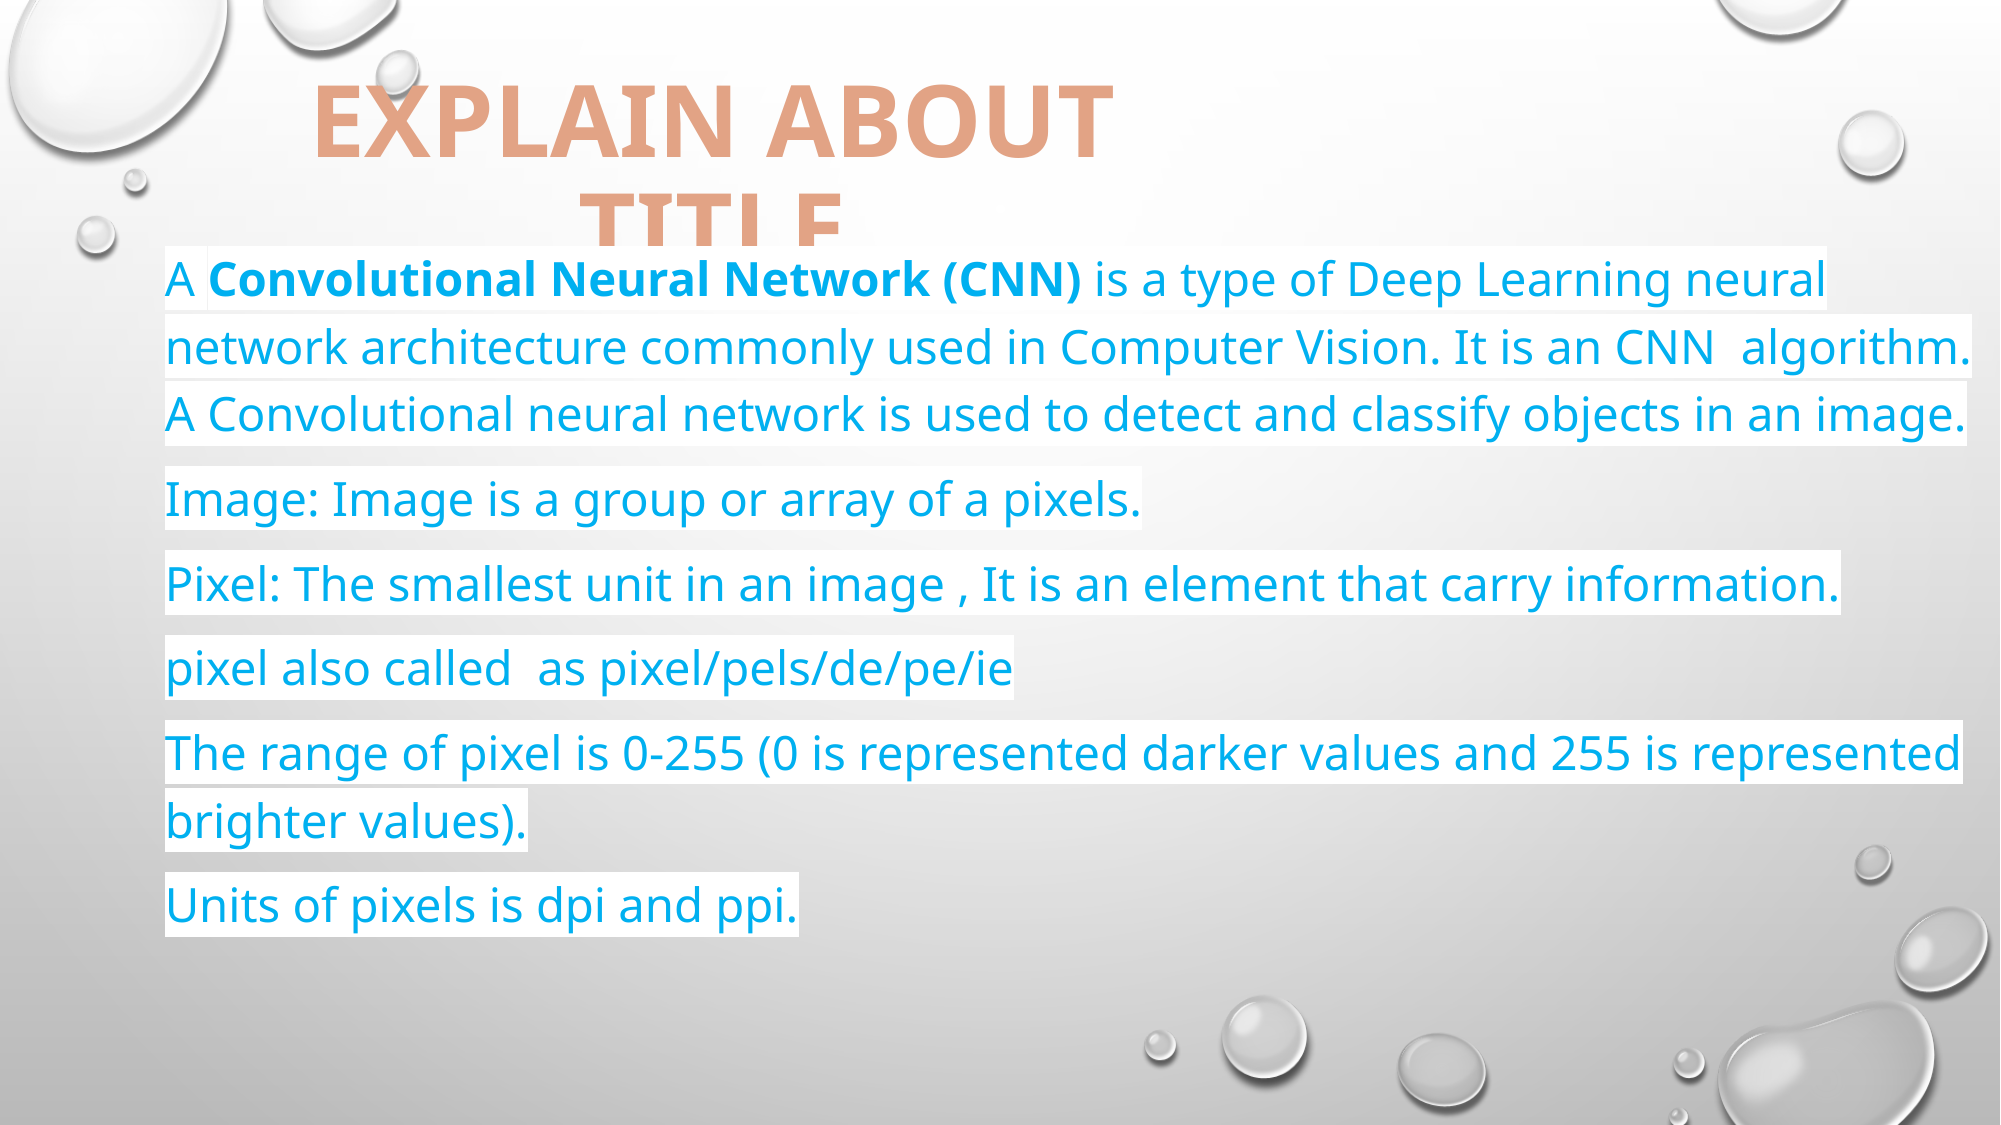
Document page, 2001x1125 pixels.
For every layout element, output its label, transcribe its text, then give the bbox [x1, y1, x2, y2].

picture [0, 0, 2000, 1125]
title Explain about title [149, 16, 1275, 230]
list A Convolutional Neural Network (CNN) is a type of Deep Learning neural network architecture commonly used in Computer Vision. It is an CNN algorithm. A Convolutional neural network is used to detect and classify objects in an image. Image: Image is a group or array of a pixels. Pixel: The smallest unit in an image , It is an element that carry information. pixel also called as pixel/pels/de/pe/ie The range of pixel is 0-255 (0 is represented darker values and 255 is represented brighter values). Units of pixels is dpi and ppi. [149, 230, 2000, 950]
